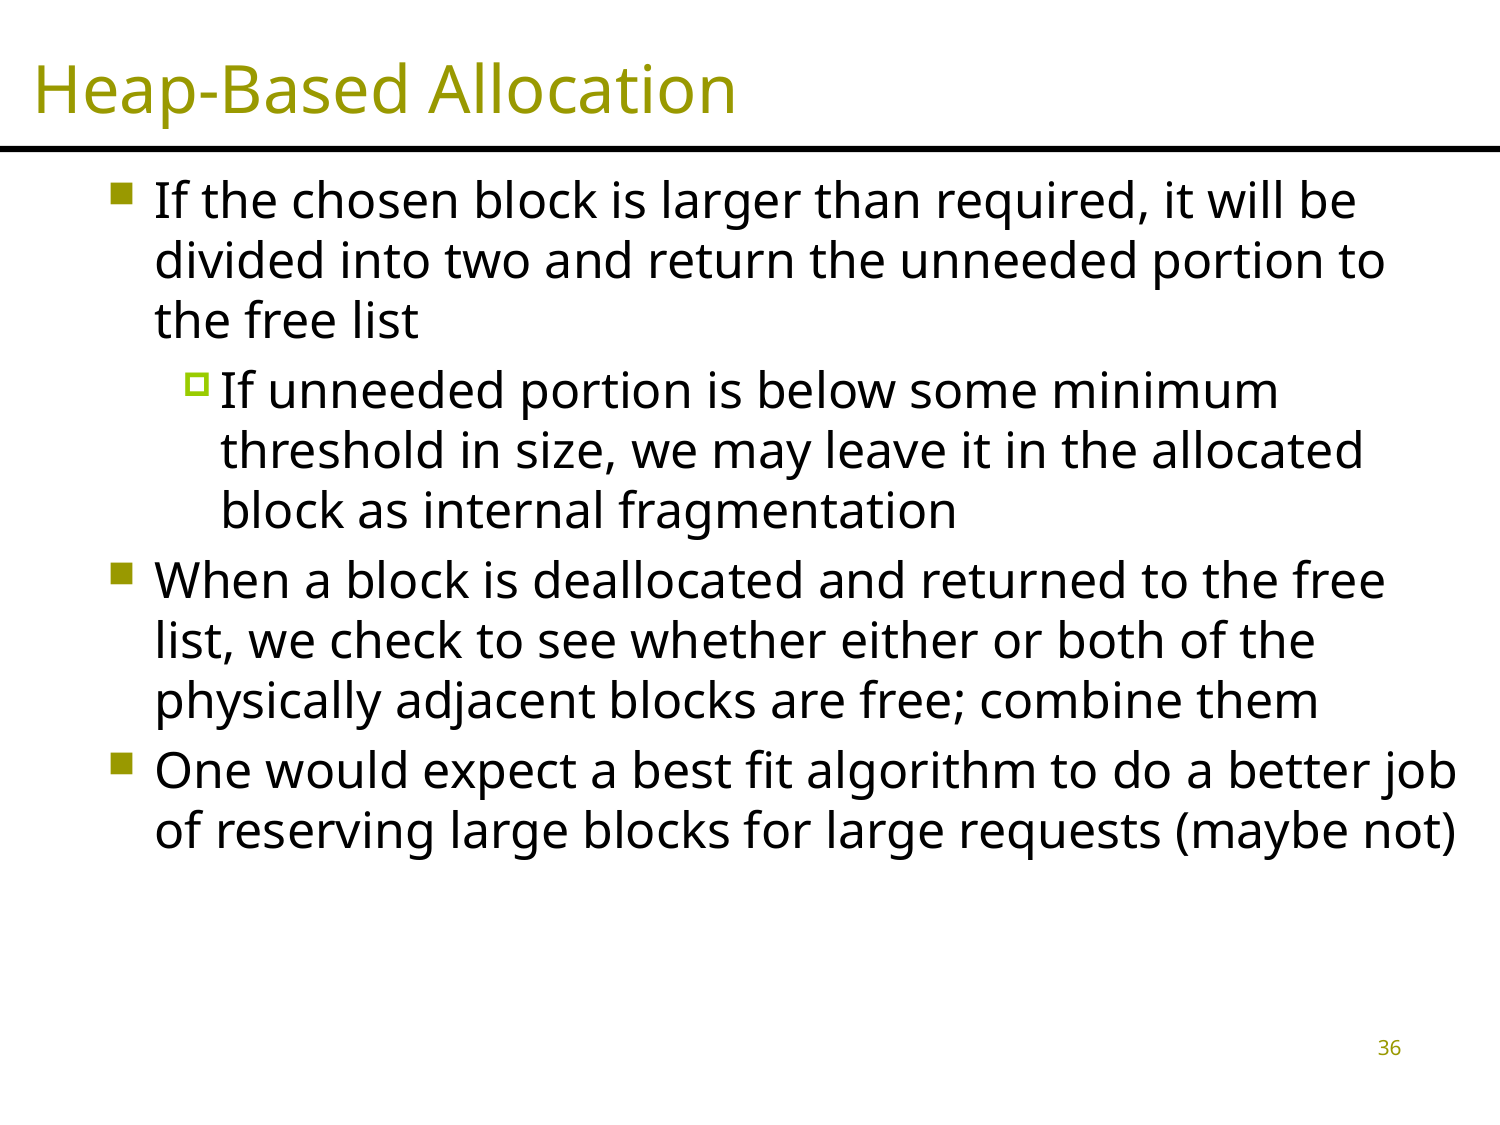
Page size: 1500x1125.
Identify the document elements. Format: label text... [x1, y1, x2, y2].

list If the chosen block is larger than required, it will be divided into two and return the unneeded portion to the free list If unneeded portion is below some minimum threshold in size, we may leave it in the allocated block as internal fragmentation When a block is deallocated and returned to the free list, we check to see whether either or both of the physically adjacent blocks are free; combine them One would expect a best fit algorithm to do a better job of reserving large blocks for large requests (maybe not) [17, 160, 1483, 1006]
title Heap-Based Allocation [17, 7, 1483, 135]
slide_number 36 [1066, 1026, 1417, 1102]
